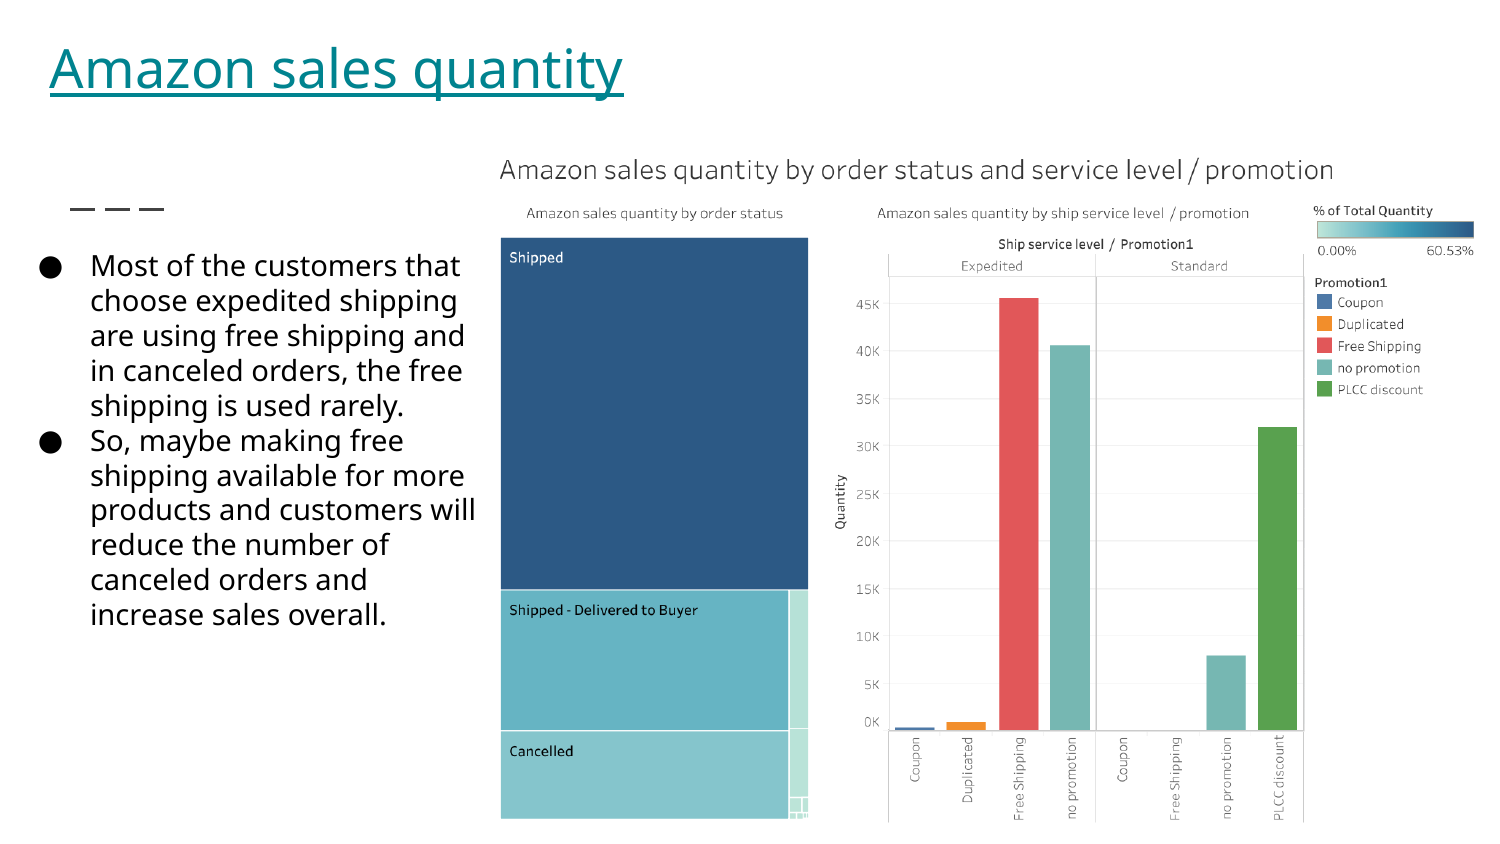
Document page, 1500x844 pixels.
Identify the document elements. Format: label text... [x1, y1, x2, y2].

picture [474, 142, 1500, 844]
text_box Amazon sales quantity [34, 19, 1180, 111]
text_box Most of the customers that choose expedited shipping are using free shipping and in canceled orders, the free shipping is used rarely. So, maybe making free shipping available for more products and customers will reduce the number of canceled orders and increase sales overall. [0, 232, 469, 844]
